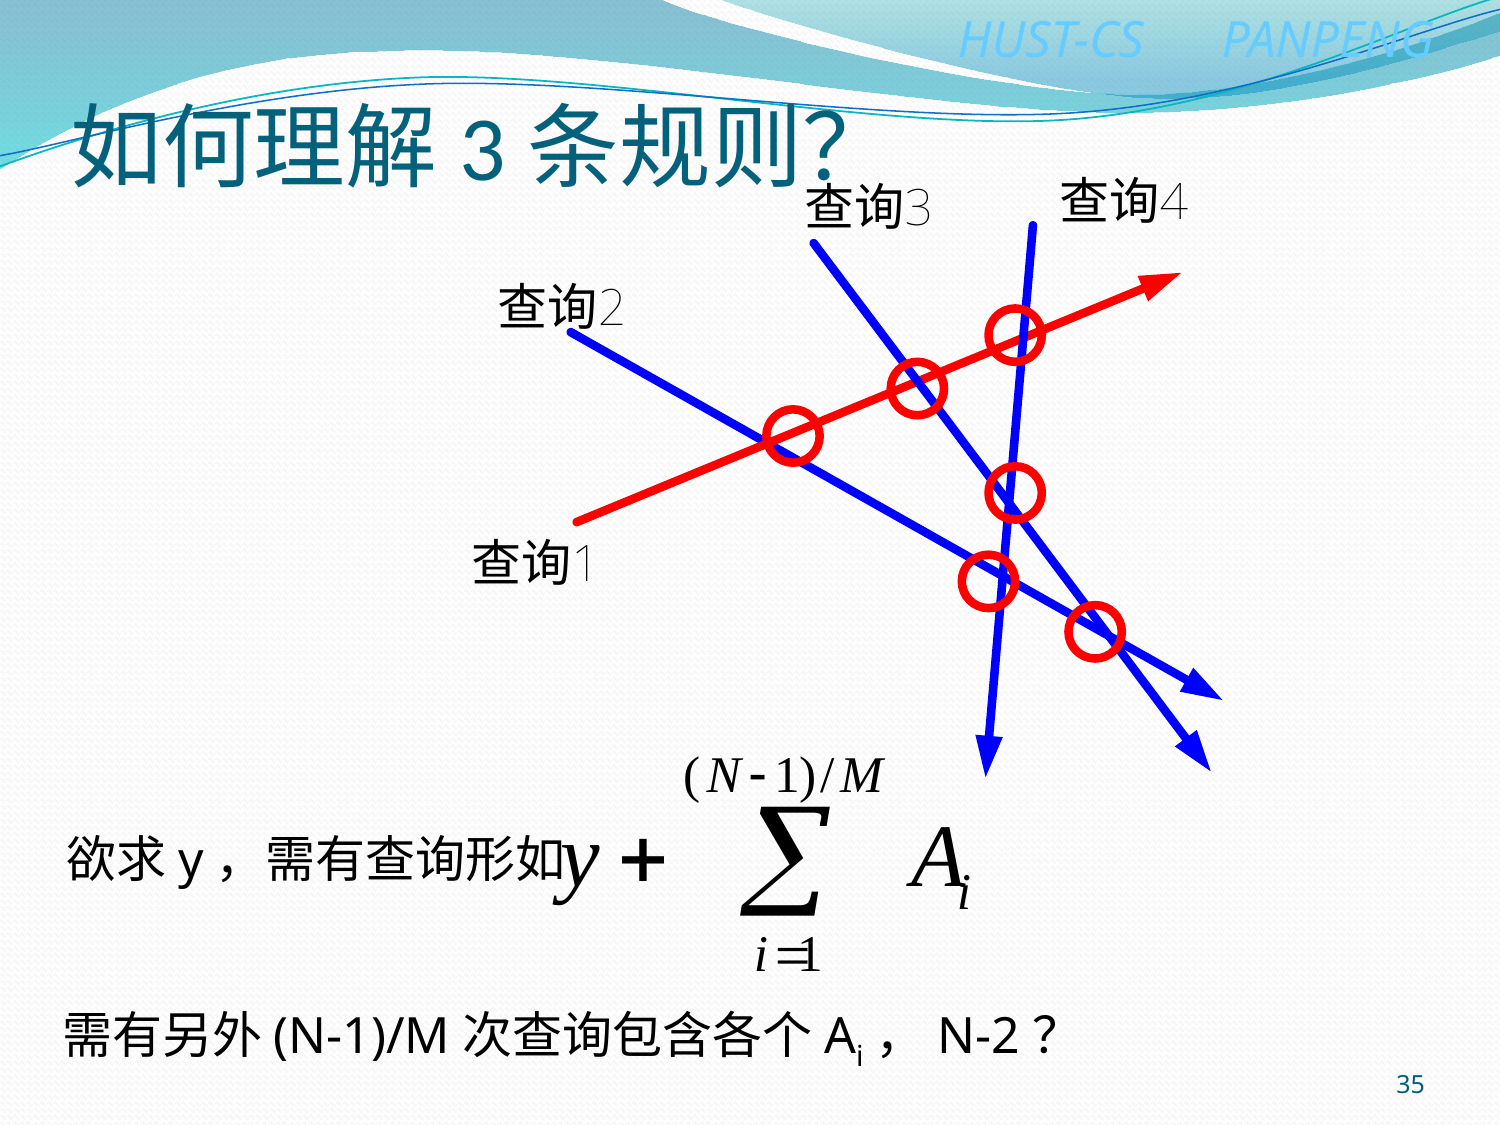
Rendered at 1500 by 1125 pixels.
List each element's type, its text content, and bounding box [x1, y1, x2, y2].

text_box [538, 793, 999, 991]
text_box 欲求y，需有查询形如 [51, 820, 531, 895]
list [468, 163, 1226, 780]
text_box 需有另外(N-1)/M次查询包含各个Ai，N-2？ [47, 996, 1098, 1079]
slide_number 35 [1299, 1042, 1425, 1103]
title 如何理解3条规则？ [70, 105, 1421, 200]
